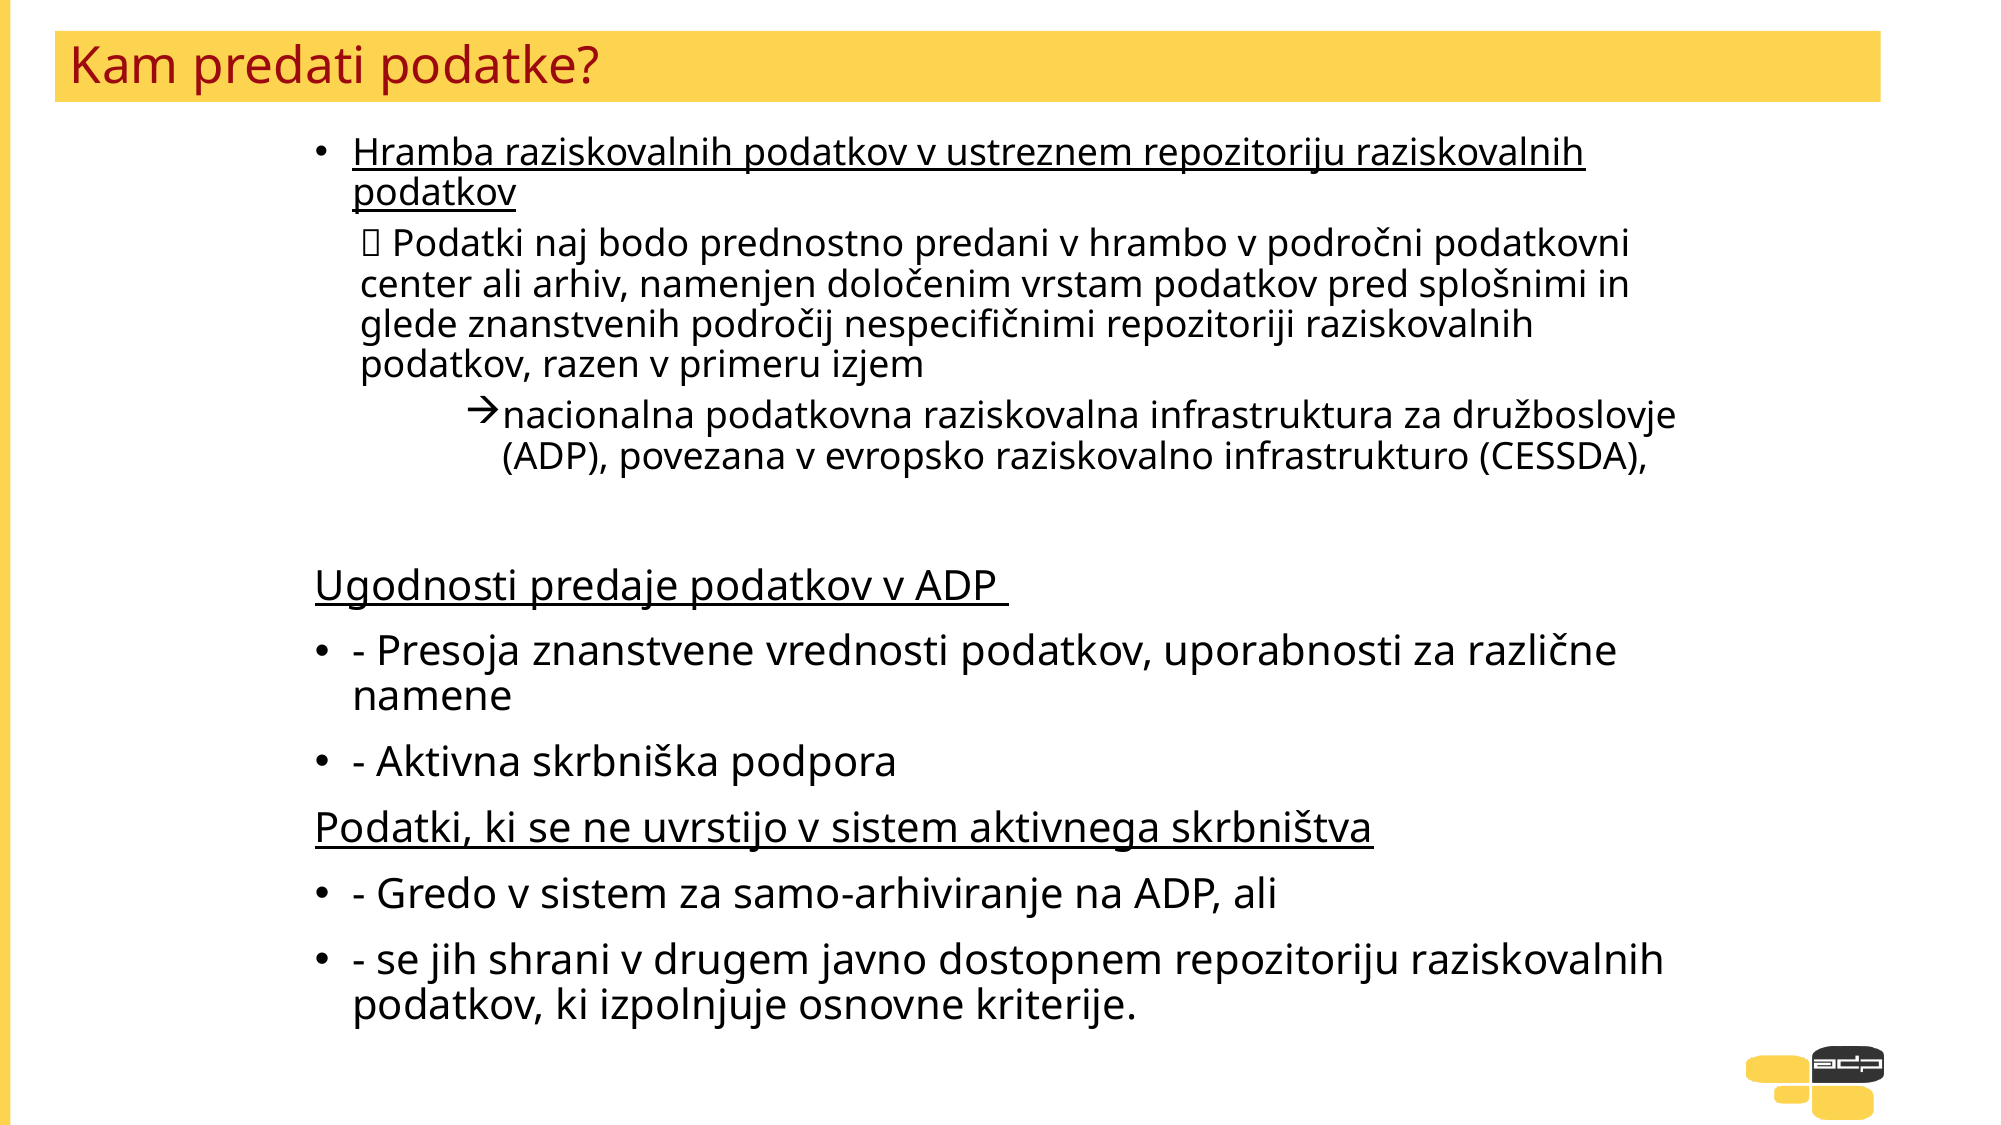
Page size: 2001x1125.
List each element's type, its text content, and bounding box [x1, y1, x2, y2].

title Kam predati podatke? [55, 30, 1881, 102]
list Hramba raziskovalnih podatkov v ustreznem repozitoriju raziskovalnih podatkov  Podatki naj bodo prednostno predani v hrambo v področni podatkovni center ali arhiv, namenjen določenim vrstam podatkov pred splošnimi in glede znanstvenih področij nespecifičnimi repozitoriji raziskovalnih podatkov, razen v primeru izjem nacionalna podatkovna raziskovalna infrastruktura za družboslovje (ADP), povezana v evropsko raziskovalno infrastrukturo (CESSDA), Ugodnosti predaje podatkov v ADP - Presoja znanstvene vrednosti podatkov, uporabnosti za različne namene - Aktivna skrbniška podpora Podatki, ki se ne uvrstijo v sistem aktivnega skrbništva - Gredo v sistem za samo-arhiviranje na ADP, ali - se jih shrani v drugem javno dostopnem repozitoriju raziskovalnih podatkov, ki izpolnjuje osnovne kriterije. [299, 125, 1694, 1125]
picture [1746, 1046, 1884, 1120]
